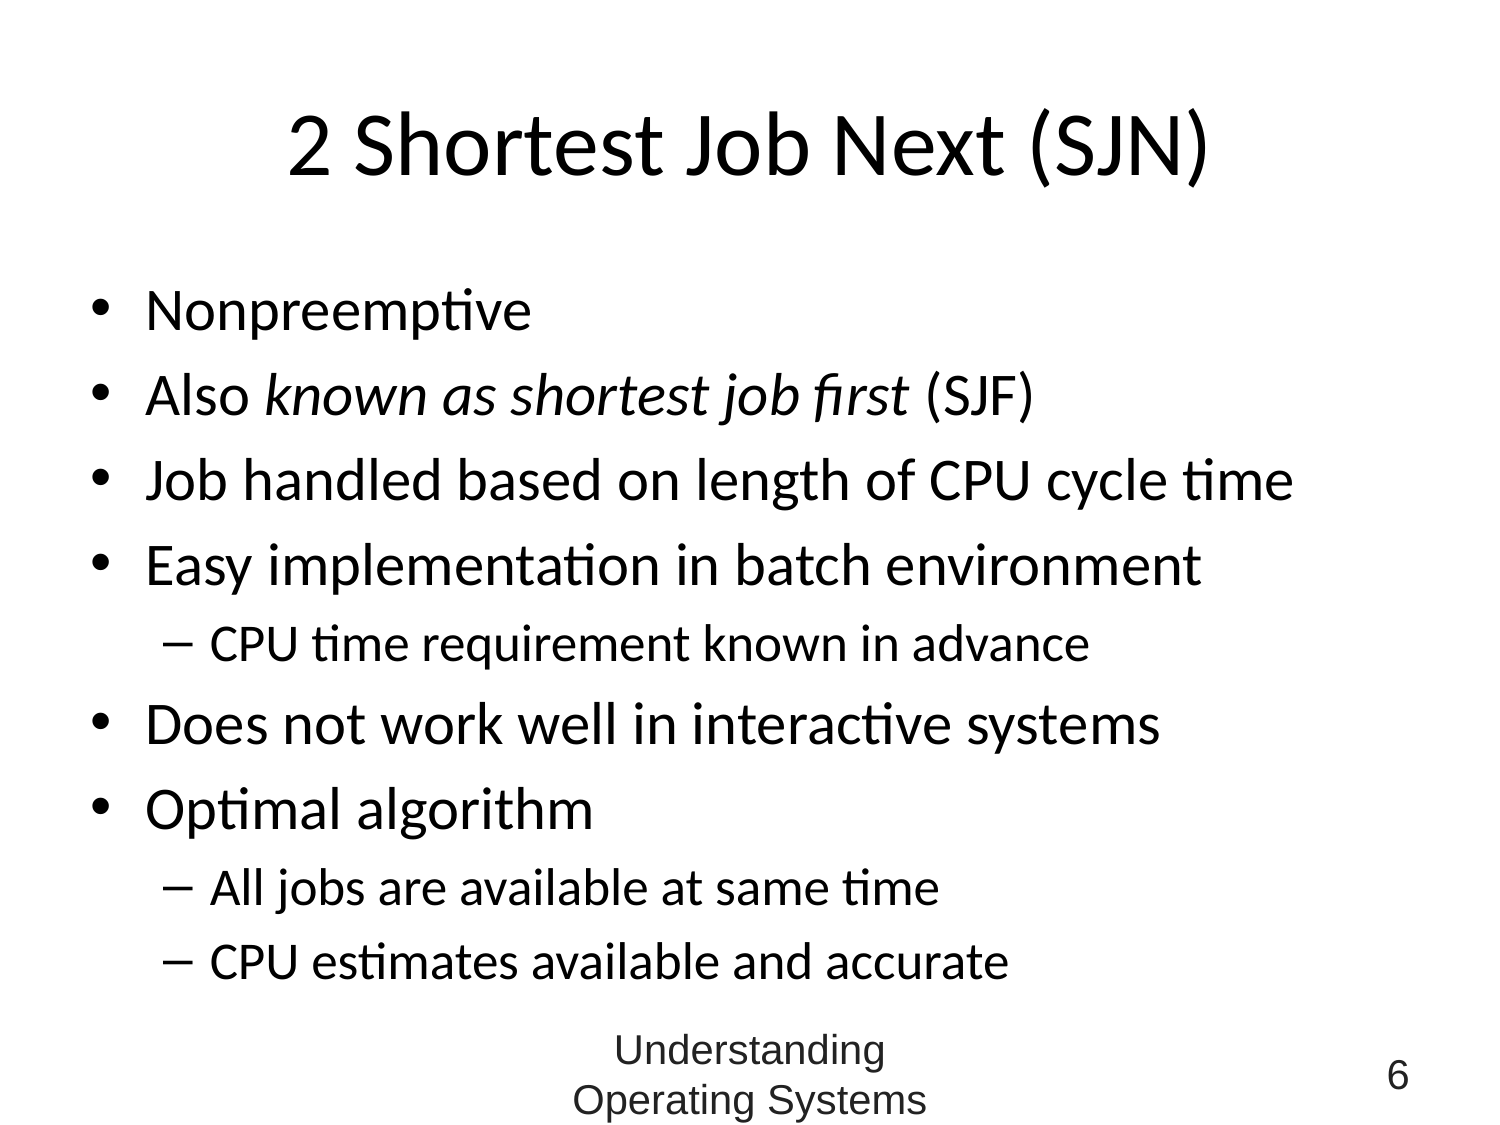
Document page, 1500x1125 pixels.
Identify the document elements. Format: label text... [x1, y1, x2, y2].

title 2 Shortest Job Next (SJN) [75, 45, 1425, 233]
slide_number 6 [1074, 1042, 1425, 1103]
footer Understanding Operating Systems [512, 1042, 988, 1103]
list Nonpreemptive Also known as shortest job first (SJF) Job handled based on length of CPU cycle time Easy implementation in batch environment CPU time requirement known in advance Does not work well in interactive systems Optimal algorithm All jobs are available at same time CPU estimates available and accurate [75, 262, 1425, 1005]
